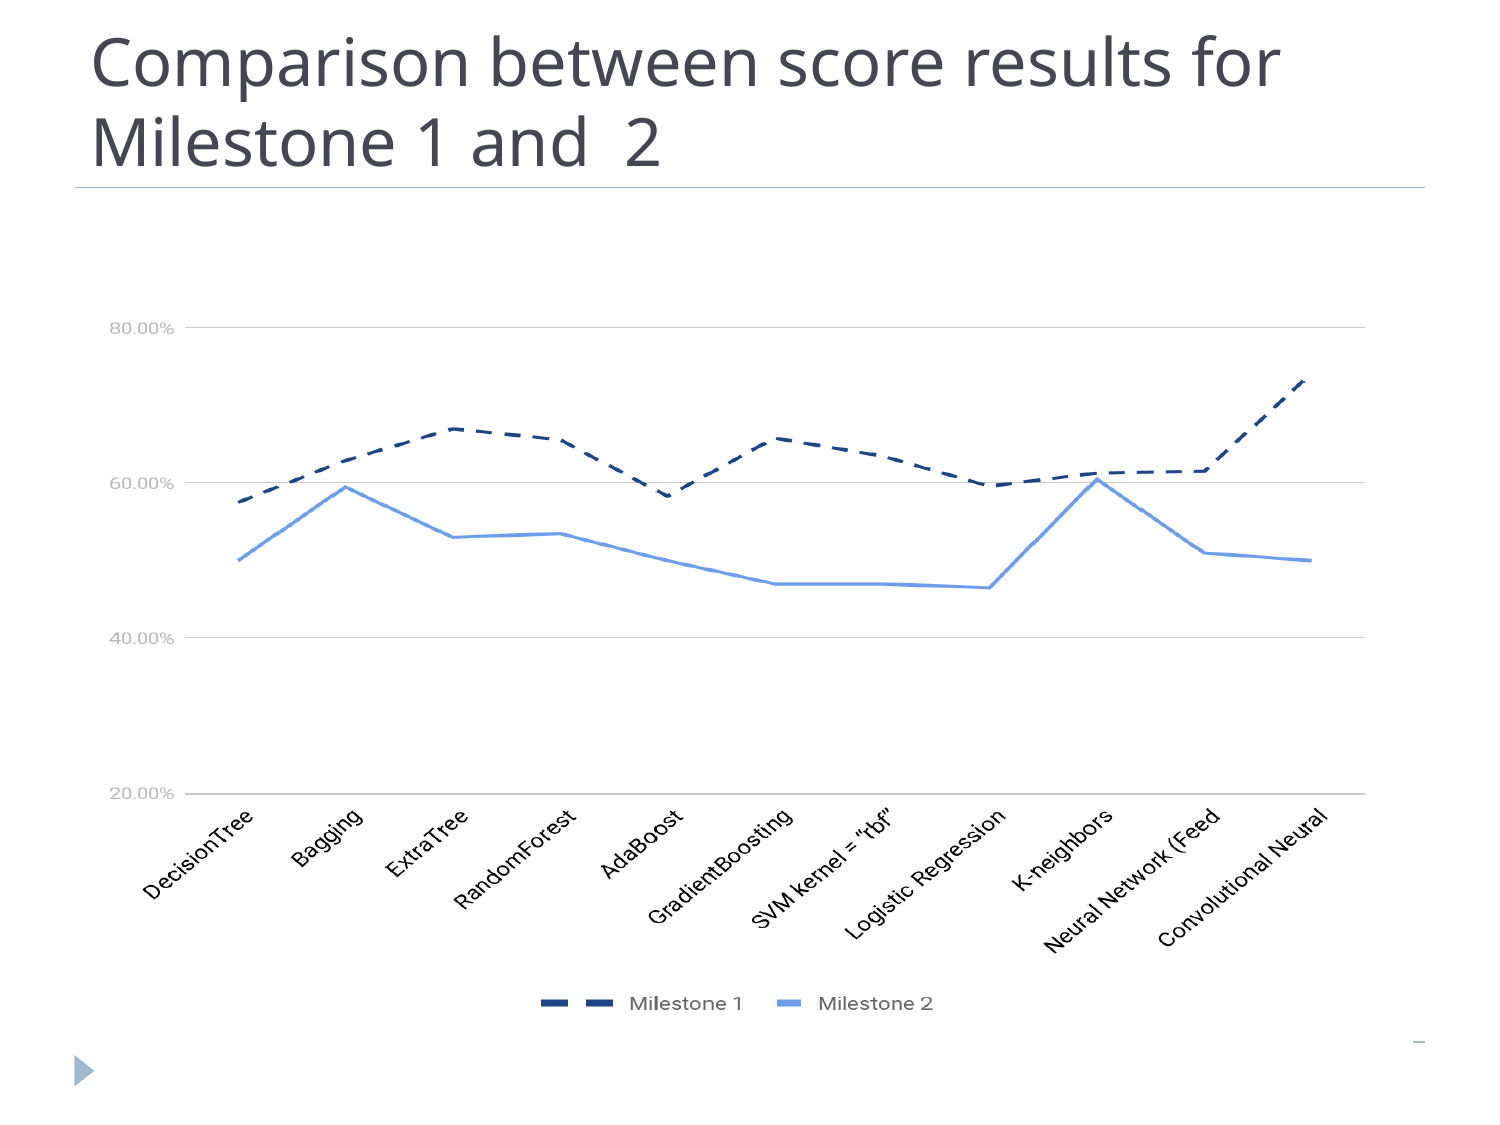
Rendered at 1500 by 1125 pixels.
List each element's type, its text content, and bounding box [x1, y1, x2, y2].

title Comparison between score results for Milestone 1 and 2 [75, 24, 1425, 188]
picture [61, 278, 1413, 1054]
